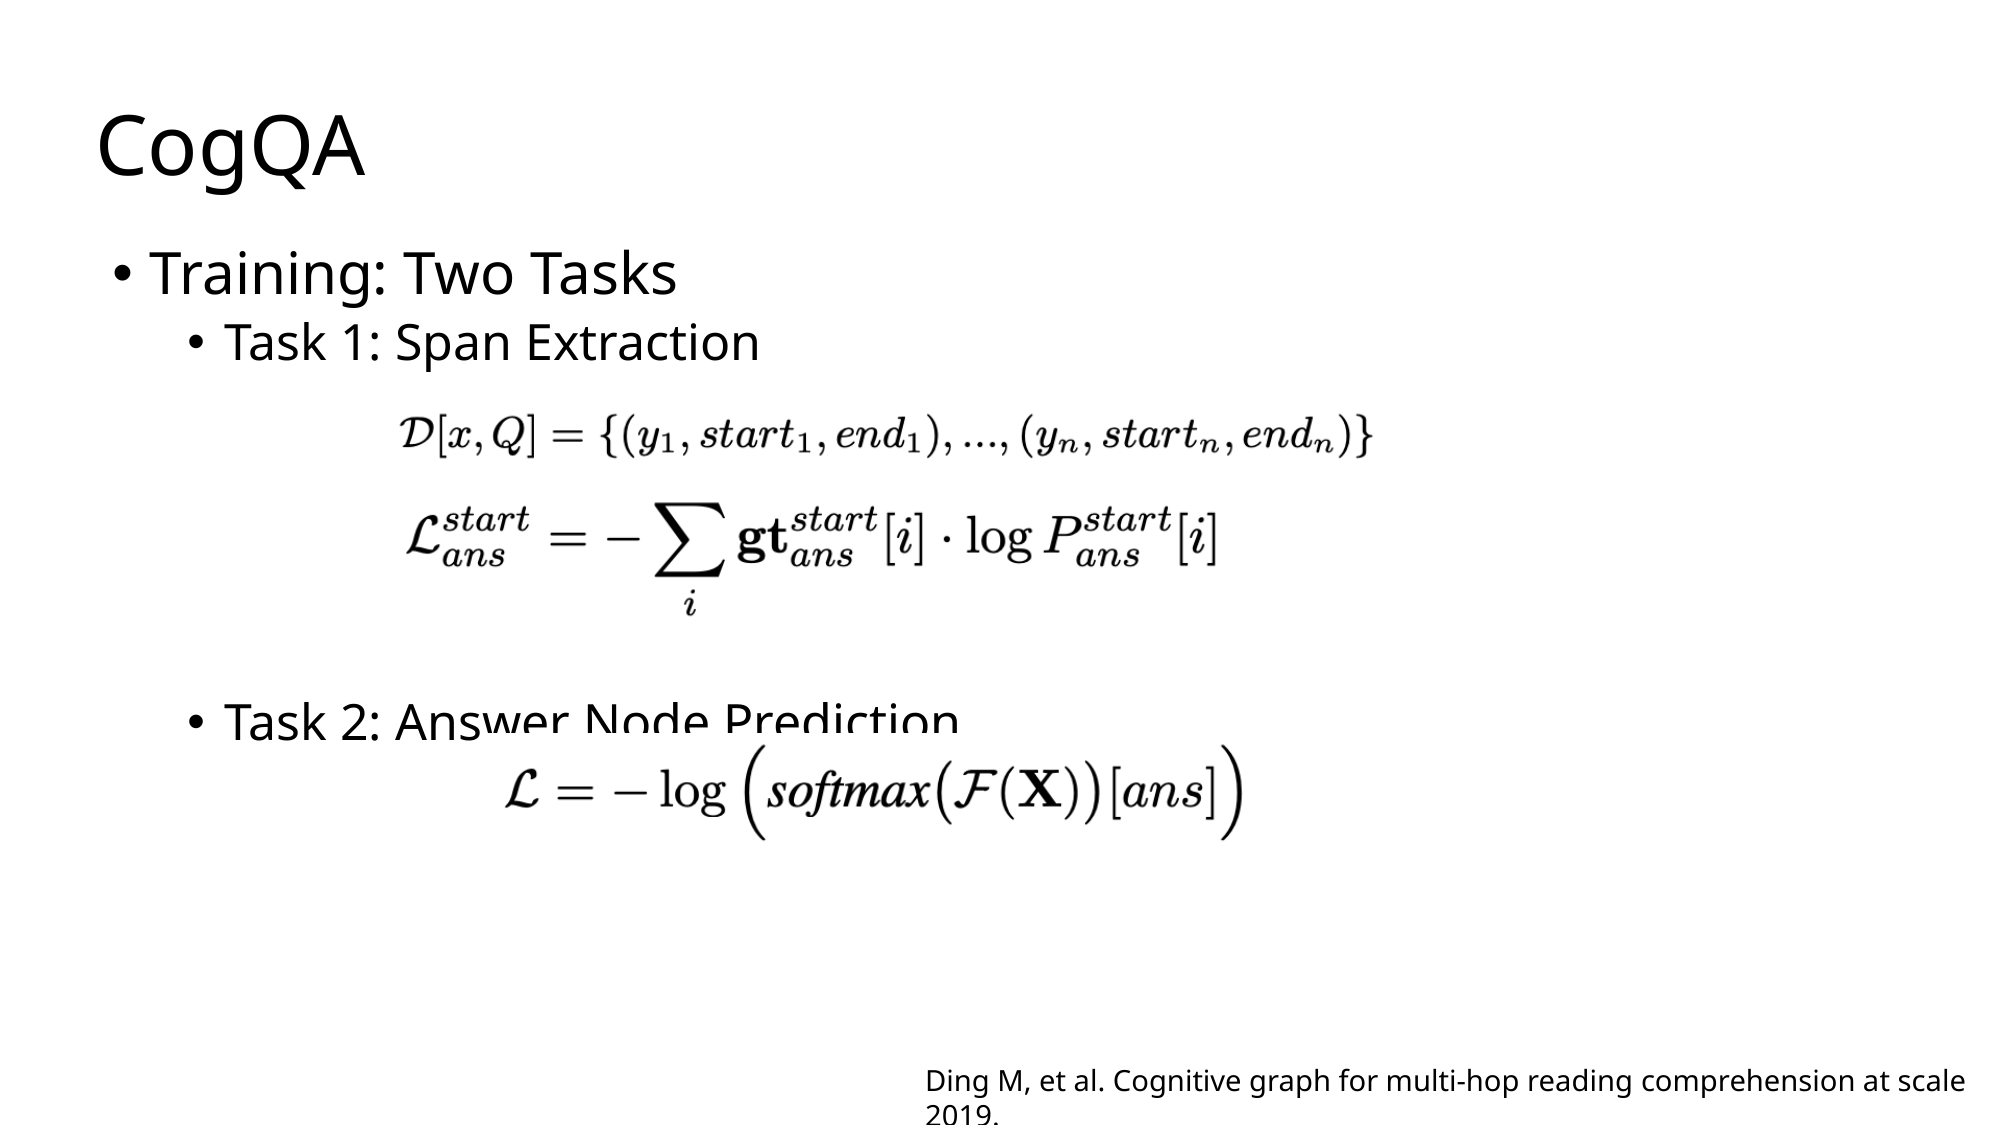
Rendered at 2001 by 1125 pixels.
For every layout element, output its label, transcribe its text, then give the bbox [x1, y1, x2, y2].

picture [482, 733, 1275, 859]
text_box Ding M, et al. Cognitive graph for multi-hop reading comprehension at scale 2019. [910, 1054, 1984, 1125]
picture [363, 381, 1393, 630]
title CogQA [80, 39, 1806, 258]
list Training: Two Tasks Task 1: Span Extraction Task 2: Answer Node Prediction [97, 236, 1863, 951]
